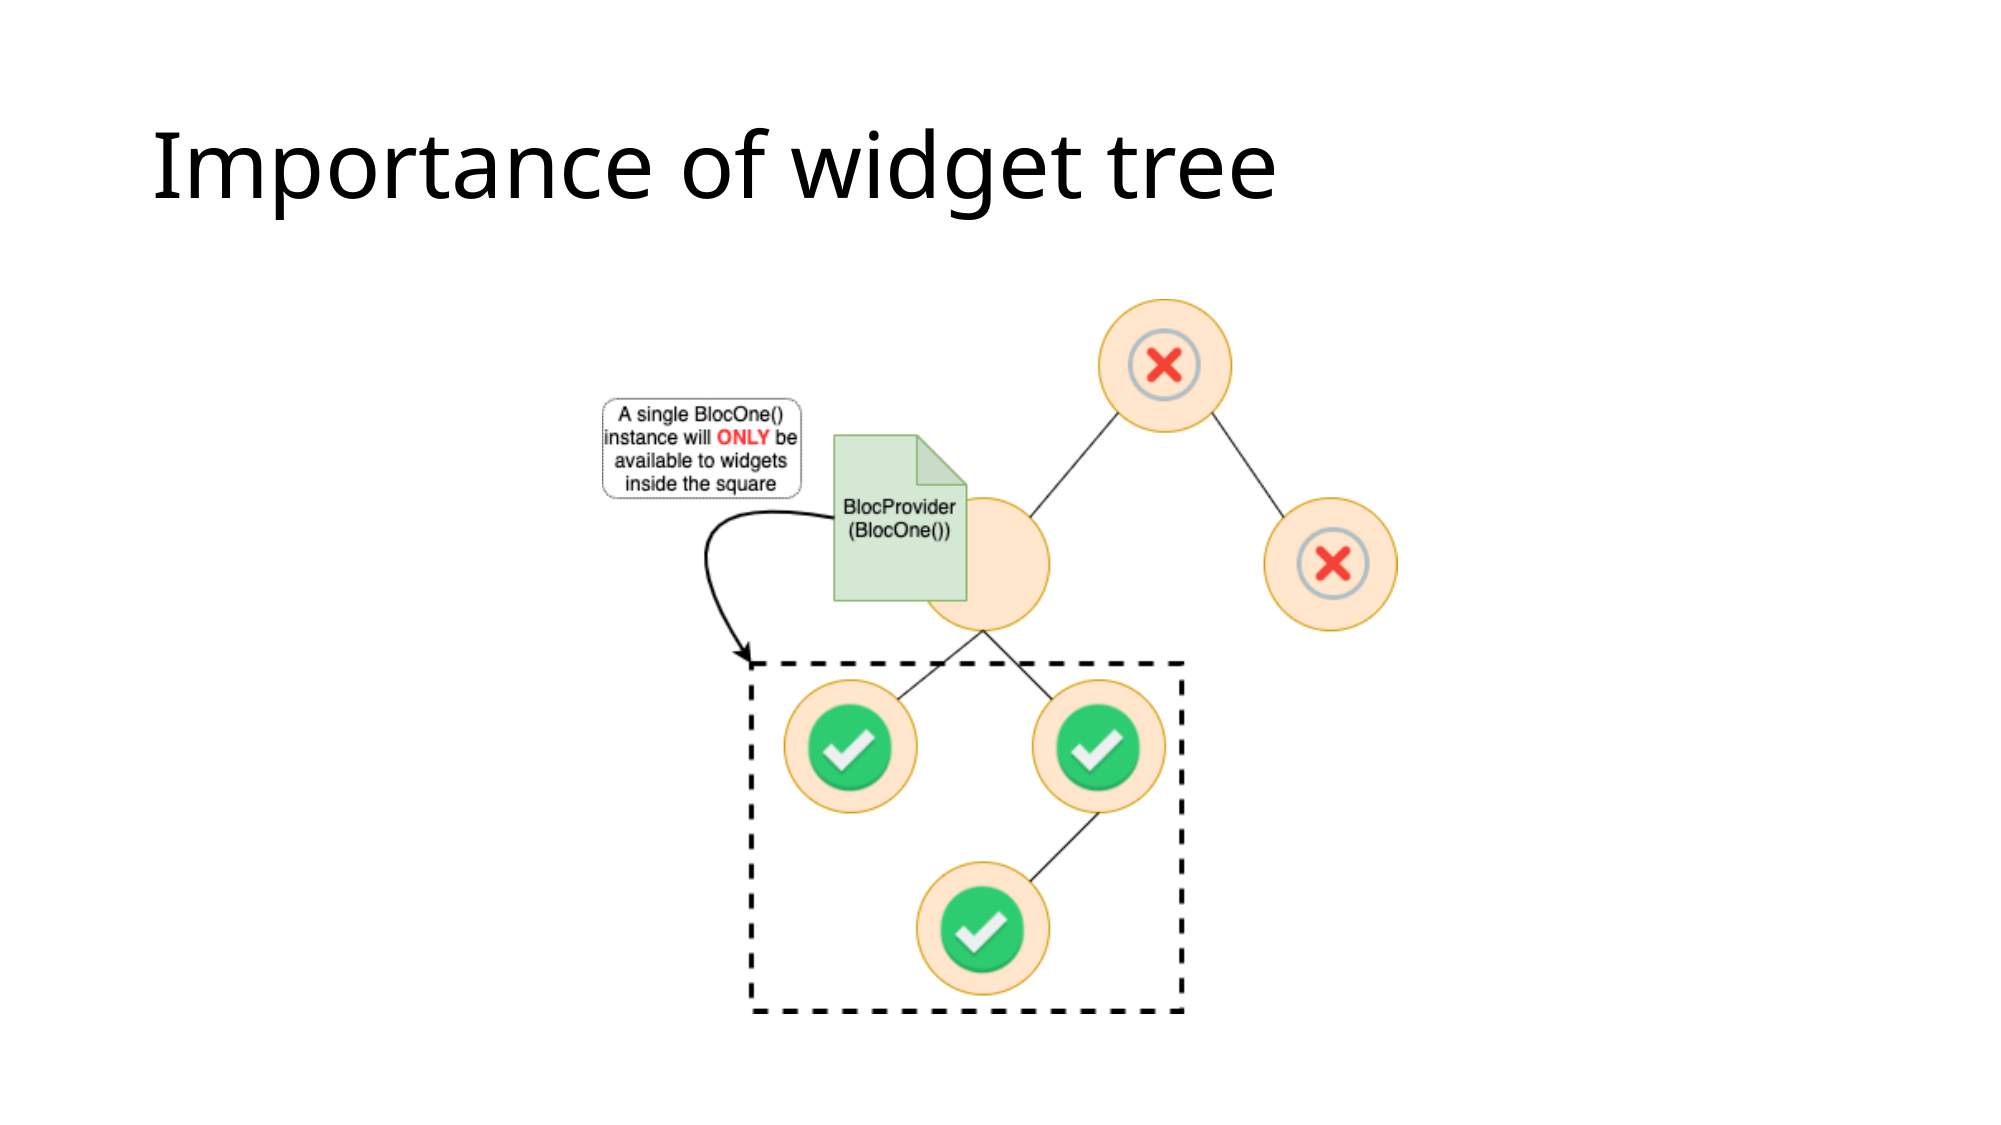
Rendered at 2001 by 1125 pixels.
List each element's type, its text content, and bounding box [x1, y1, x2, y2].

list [602, 299, 1398, 1014]
title Importance of widget tree [137, 59, 1863, 278]
